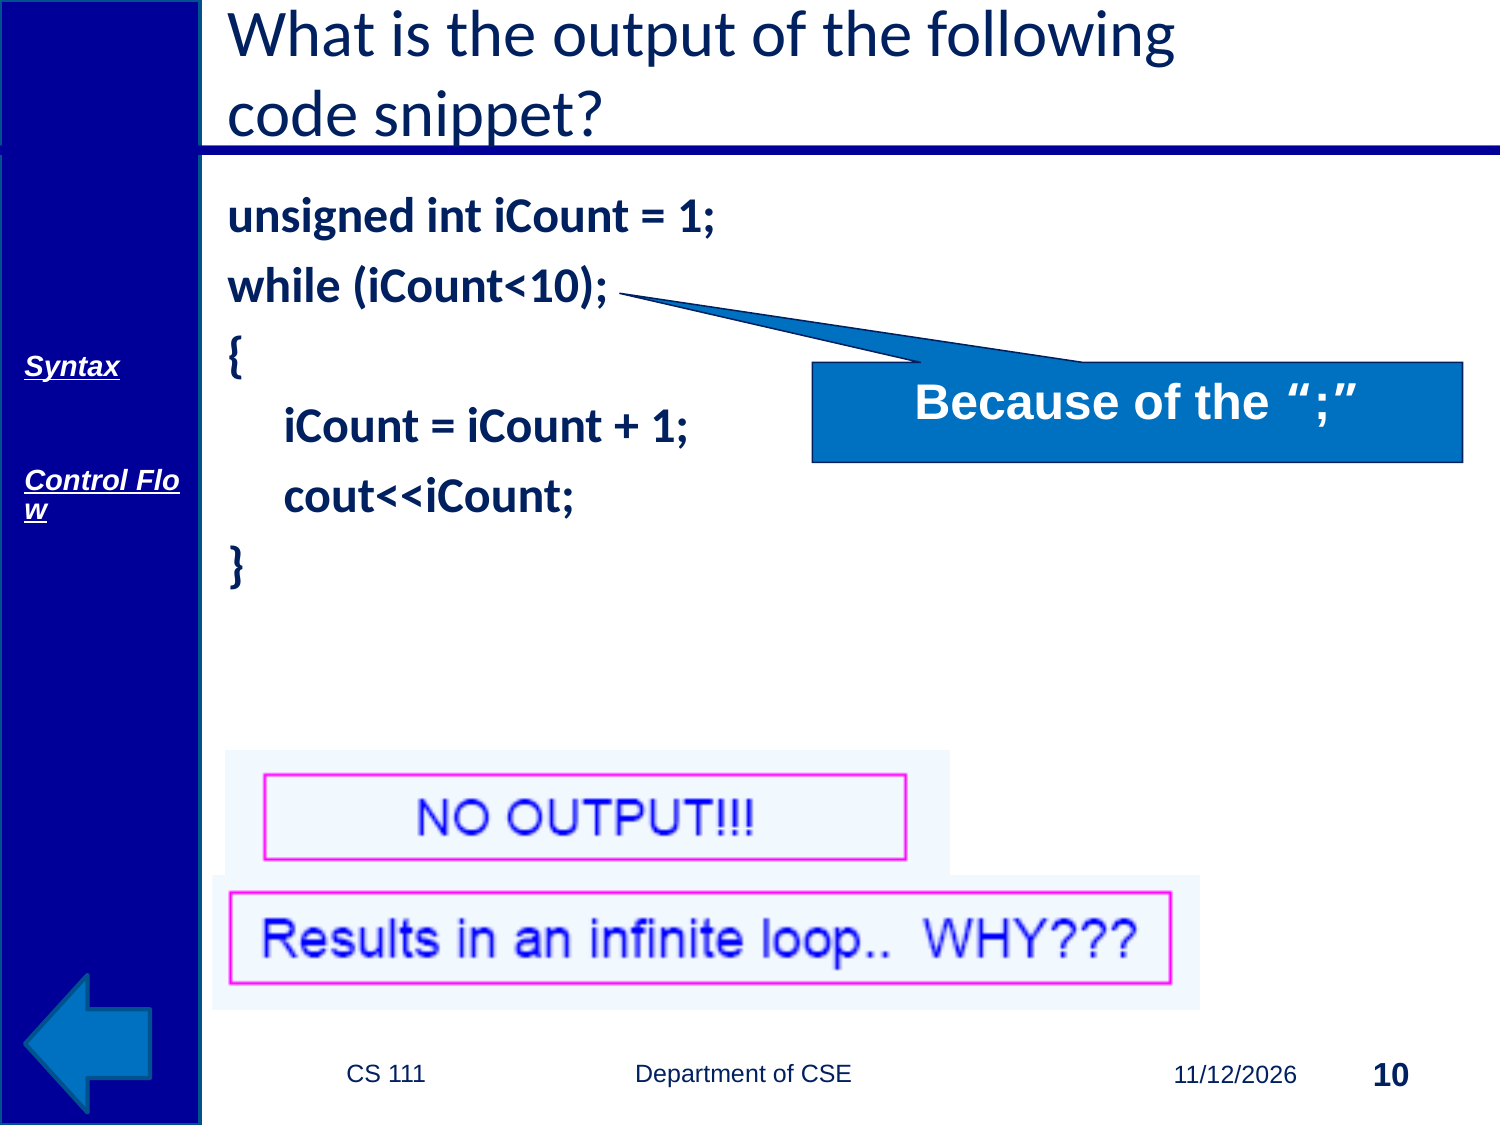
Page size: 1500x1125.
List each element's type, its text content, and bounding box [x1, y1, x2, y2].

slide_number 10 [1312, 1042, 1425, 1103]
title What is the output of the following code snippet? [212, 24, 1338, 116]
text_box Syntax Control Flow [0, 340, 213, 564]
footer CS 111 Department of CSE [212, 1042, 988, 1103]
text_box [23, 972, 153, 1115]
list unsigned int iCount = 1; while (iCount<10); { iCount = iCount + 1; cout<<iCount; } [212, 174, 1500, 918]
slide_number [1050, 1043, 1313, 1104]
text_box Because of the “;” [619, 293, 1463, 463]
picture [212, 749, 1201, 1010]
